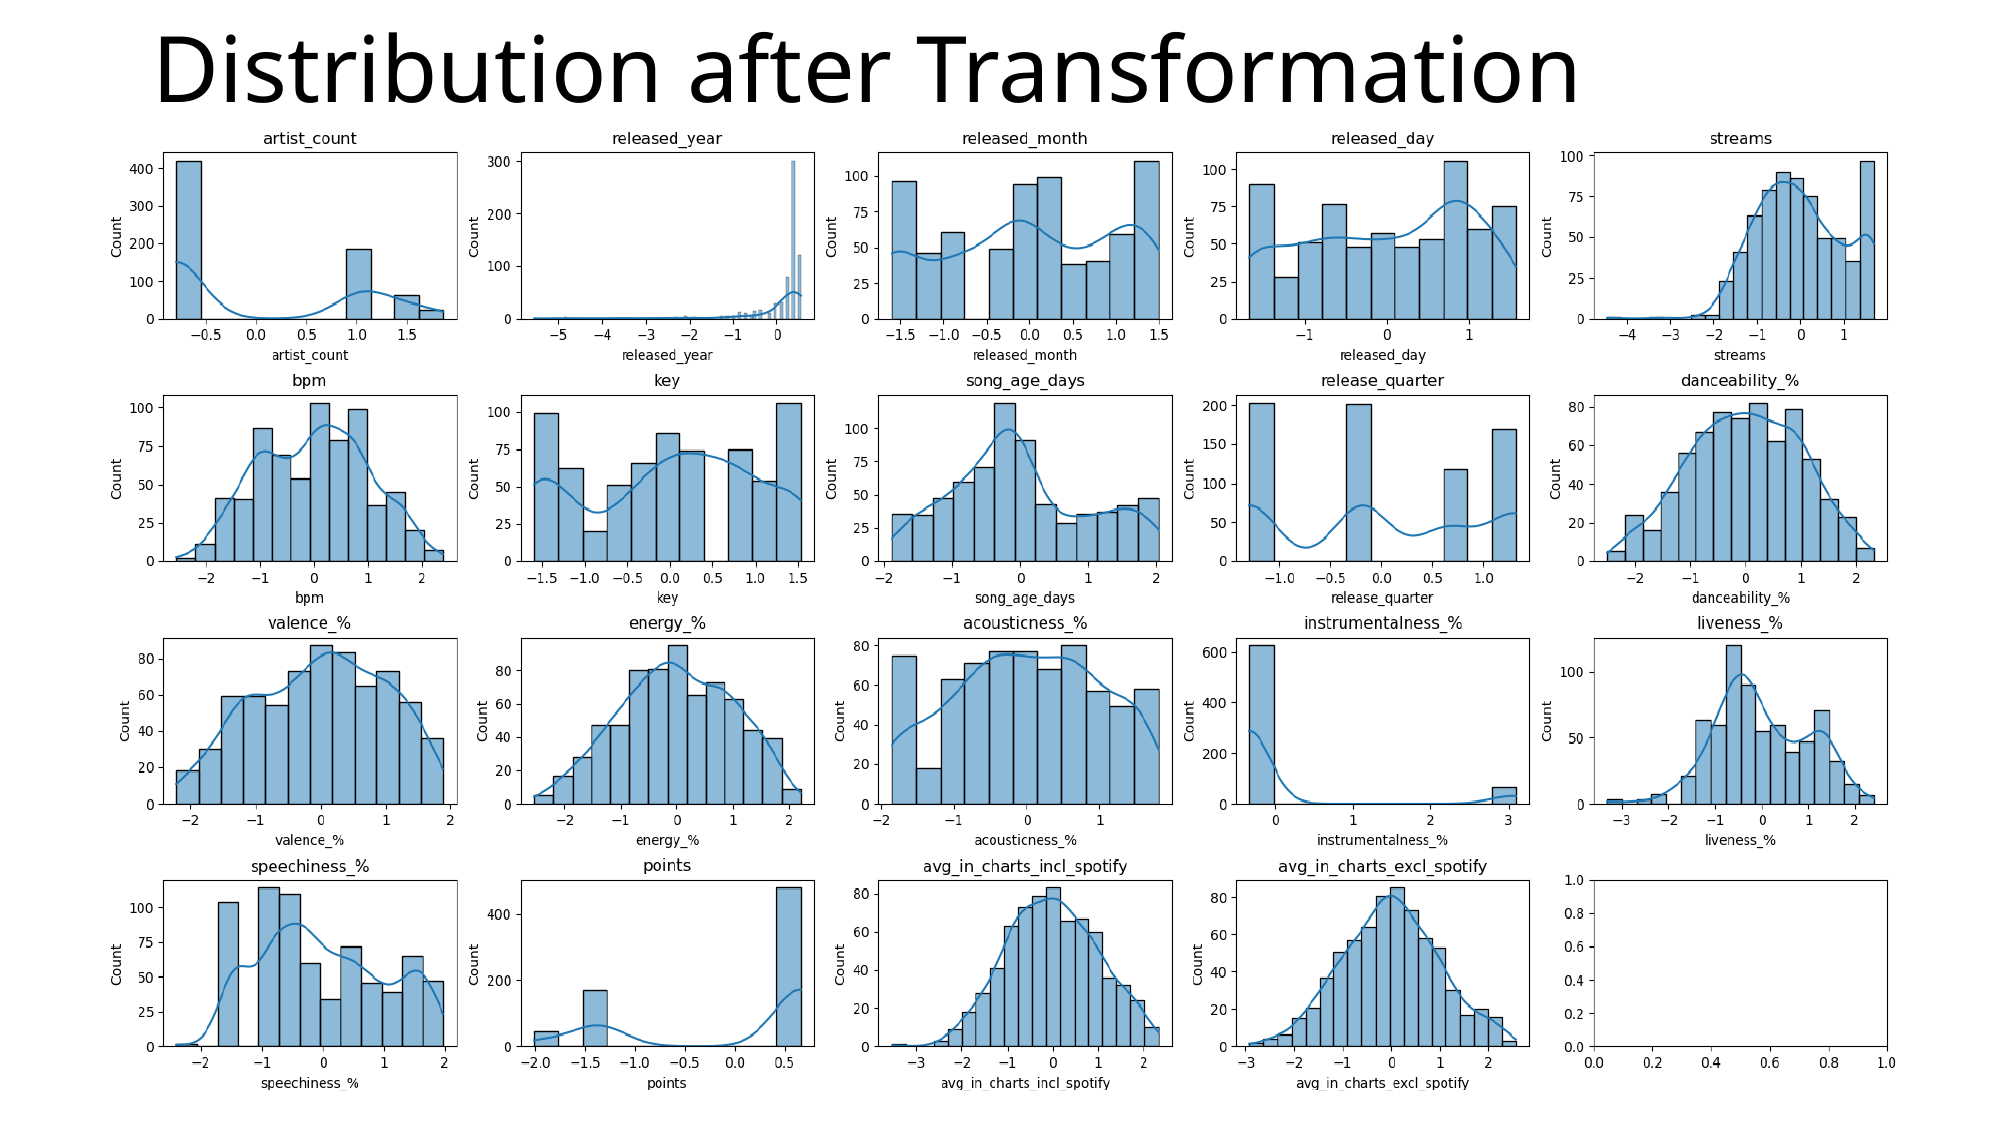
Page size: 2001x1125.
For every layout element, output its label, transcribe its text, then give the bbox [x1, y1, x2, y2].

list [106, 129, 1896, 1094]
title Distribution after Transformation [137, 0, 1863, 129]
